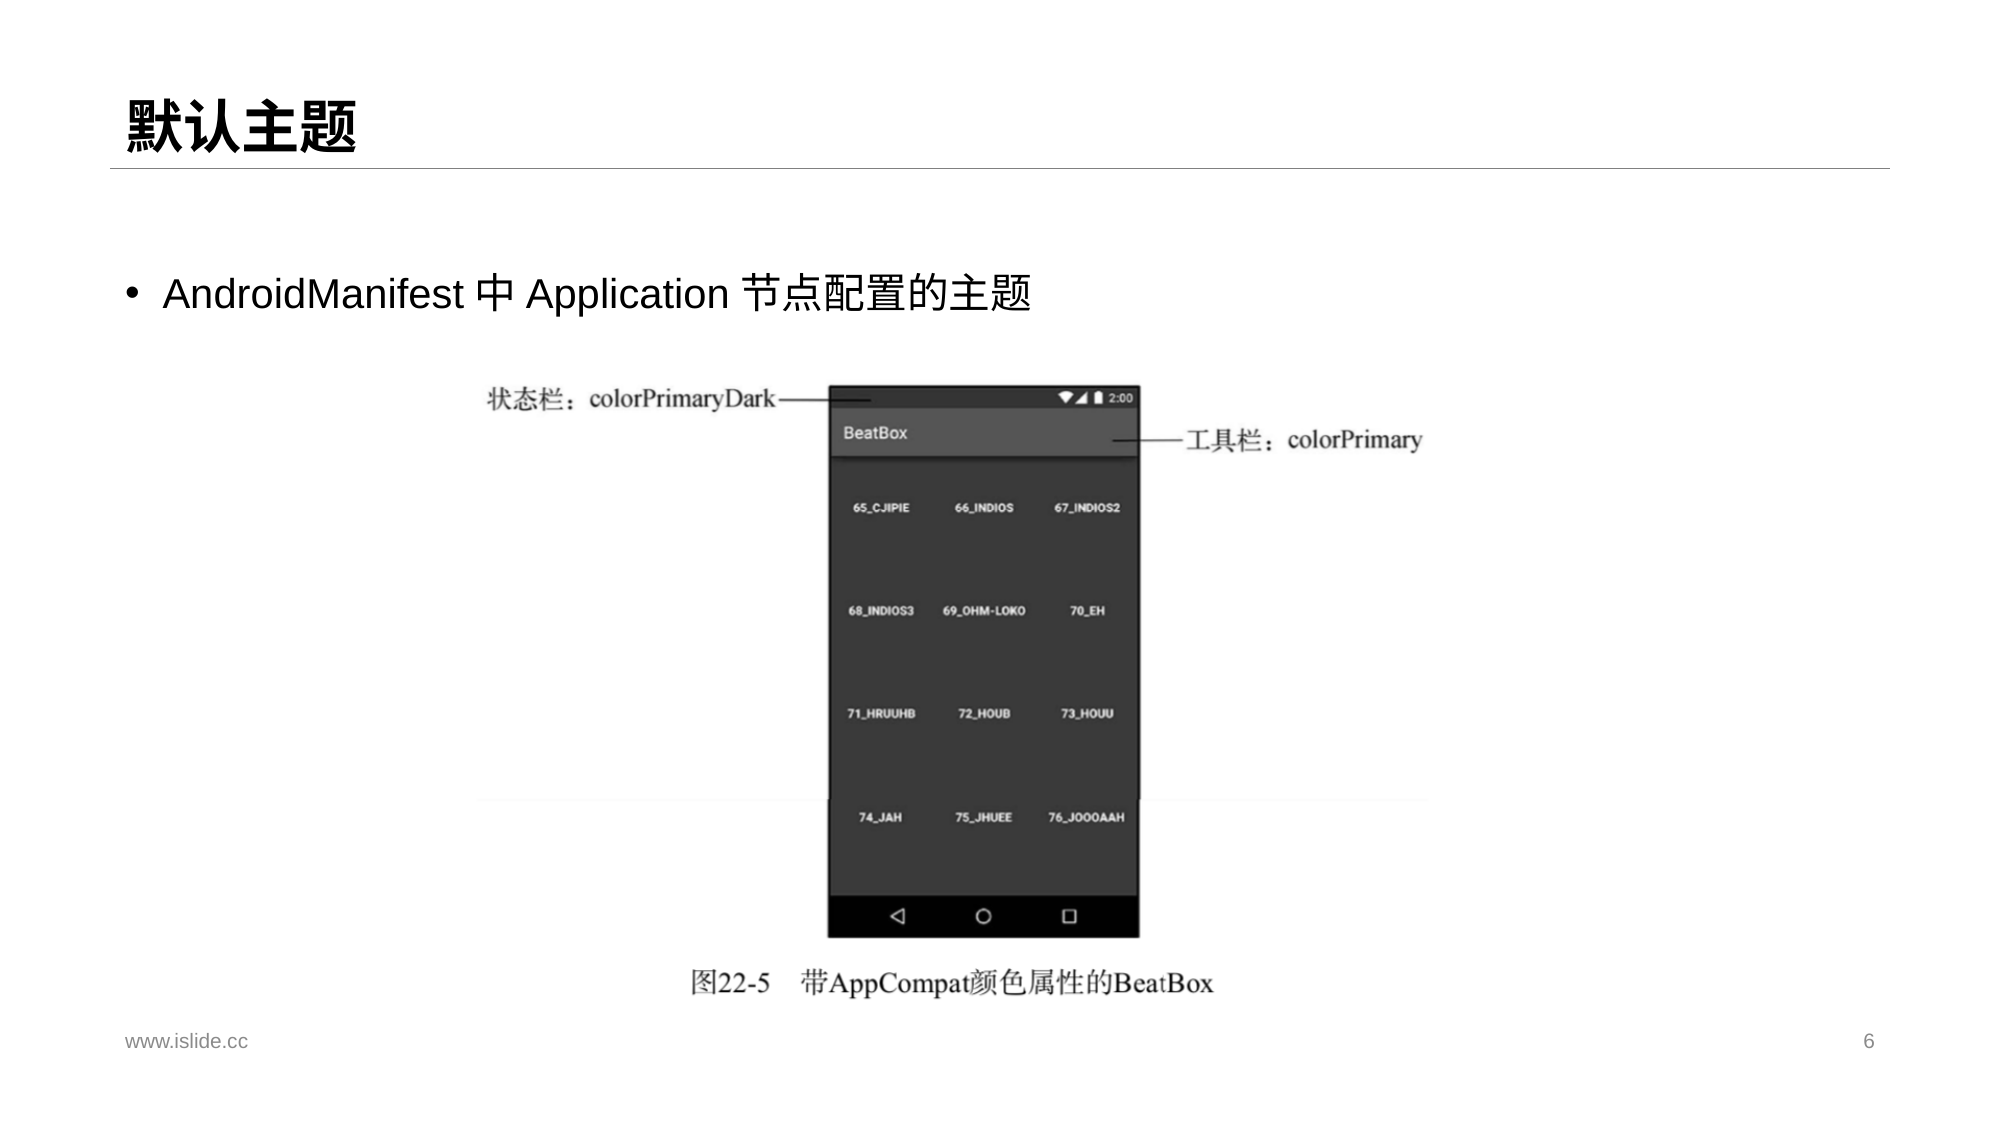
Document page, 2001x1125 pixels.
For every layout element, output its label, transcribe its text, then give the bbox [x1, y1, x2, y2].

slide_number 6 [1412, 1023, 1890, 1058]
footer www.islide.cc [109, 1023, 790, 1058]
picture [440, 363, 1560, 1016]
title 默认主题 [109, 0, 1890, 169]
list AndroidManifest中Application节点配置的主题 [109, 184, 1890, 1008]
